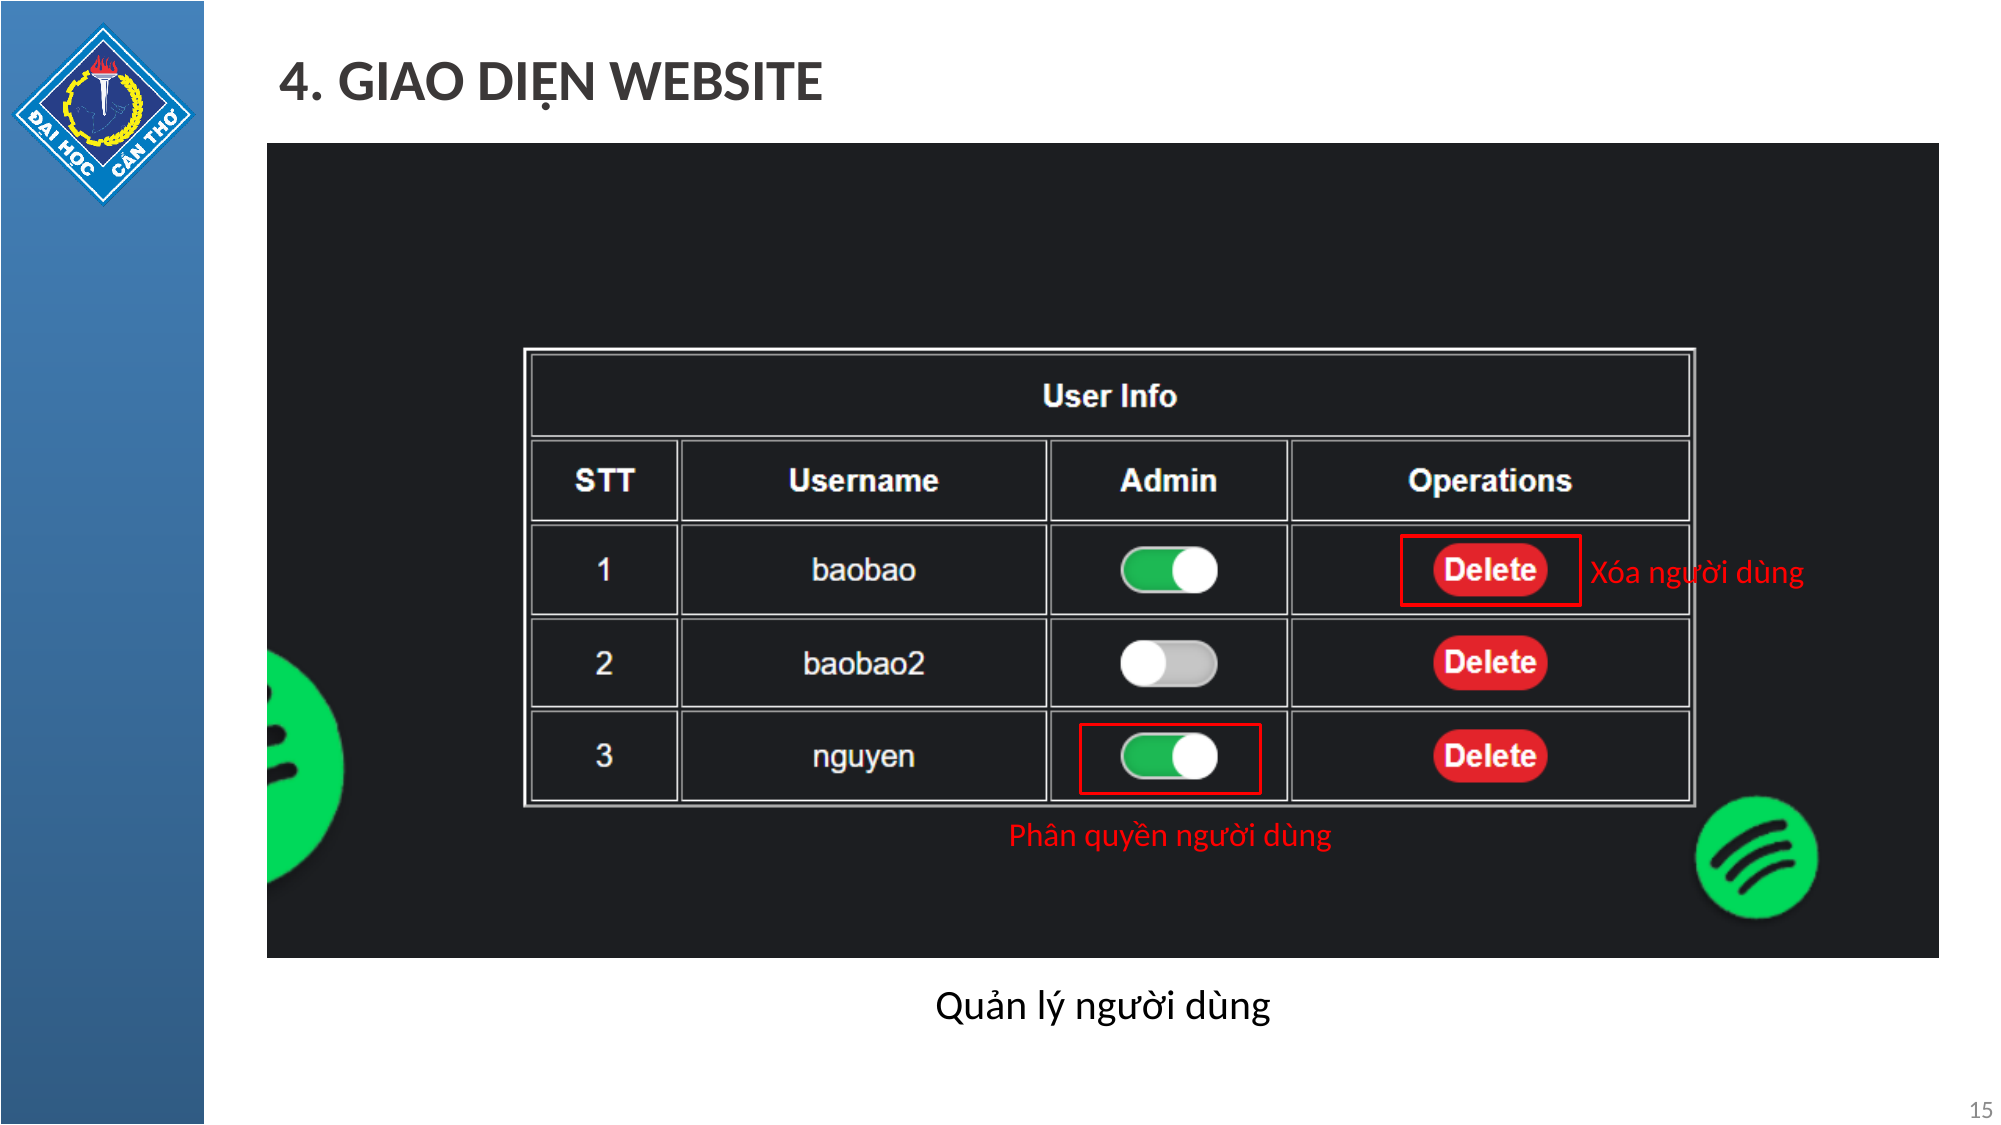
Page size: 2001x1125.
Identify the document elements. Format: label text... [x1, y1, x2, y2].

text_box Quản lý người dùng [899, 970, 1308, 1036]
picture [267, 143, 1939, 958]
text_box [0, 0, 206, 1125]
subtitle 4. GIAO DIỆN WEBSITE [206, 43, 900, 132]
slide_number 15 [1558, 1078, 2000, 1125]
